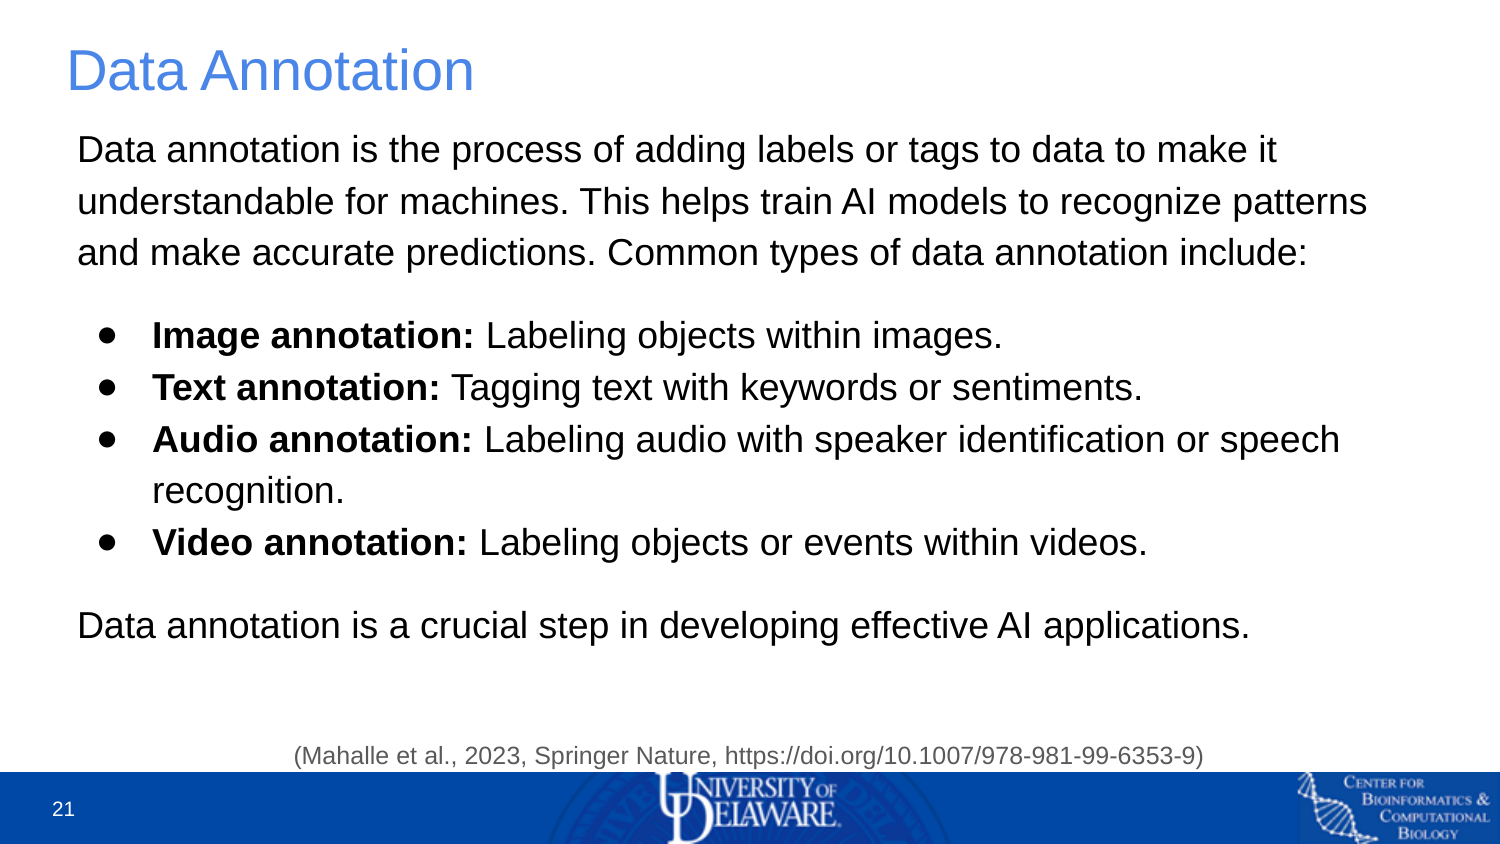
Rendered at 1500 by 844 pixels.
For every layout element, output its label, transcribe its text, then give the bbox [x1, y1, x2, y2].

title Data Annotation [51, 18, 1449, 118]
picture [0, 772, 1500, 844]
text_box (Mahalle et al., 2023, Springer Nature, https://doi.org/10.1007/978-981-99-6353-9) [77, 724, 1422, 771]
text_box Data annotation is the process of adding labels or tags to data to make it understandable for machines. This helps train AI models to recognize patterns and make accurate predictions. Common types of data annotation include: Image annotation: Labeling objects within images. Text annotation: Tagging text with keywords or sentiments. Audio annotation: Labeling audio with speaker identification or speech recognition. Video annotation: Labeling objects or events within videos. Data annotation is a crucial step in developing effective AI applications. [62, 103, 1438, 741]
